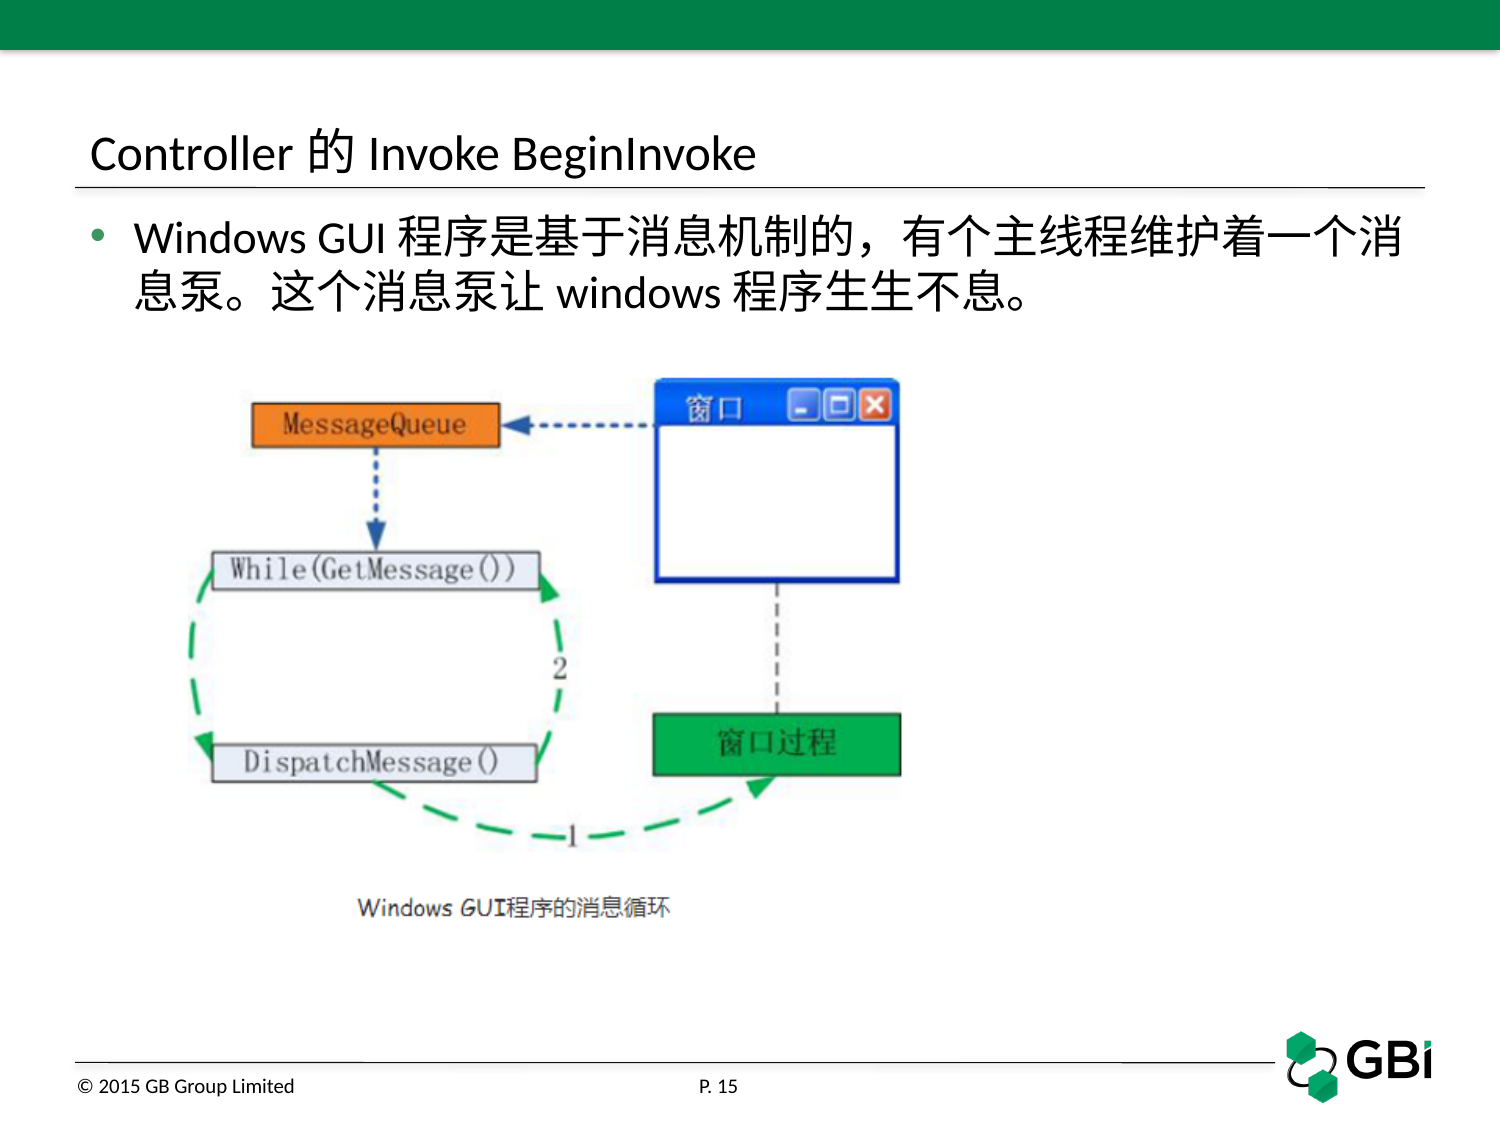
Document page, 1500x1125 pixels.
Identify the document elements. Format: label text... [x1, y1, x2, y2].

list Windows GUI程序是基于消息机制的，有个主线程维护着一个消息泵。这个消息泵让windows程序生生不息。 [75, 200, 1425, 1013]
picture [135, 361, 994, 947]
picture [1275, 1023, 1450, 1112]
title Controller的Invoke BeginInvoke [75, 57, 1425, 188]
